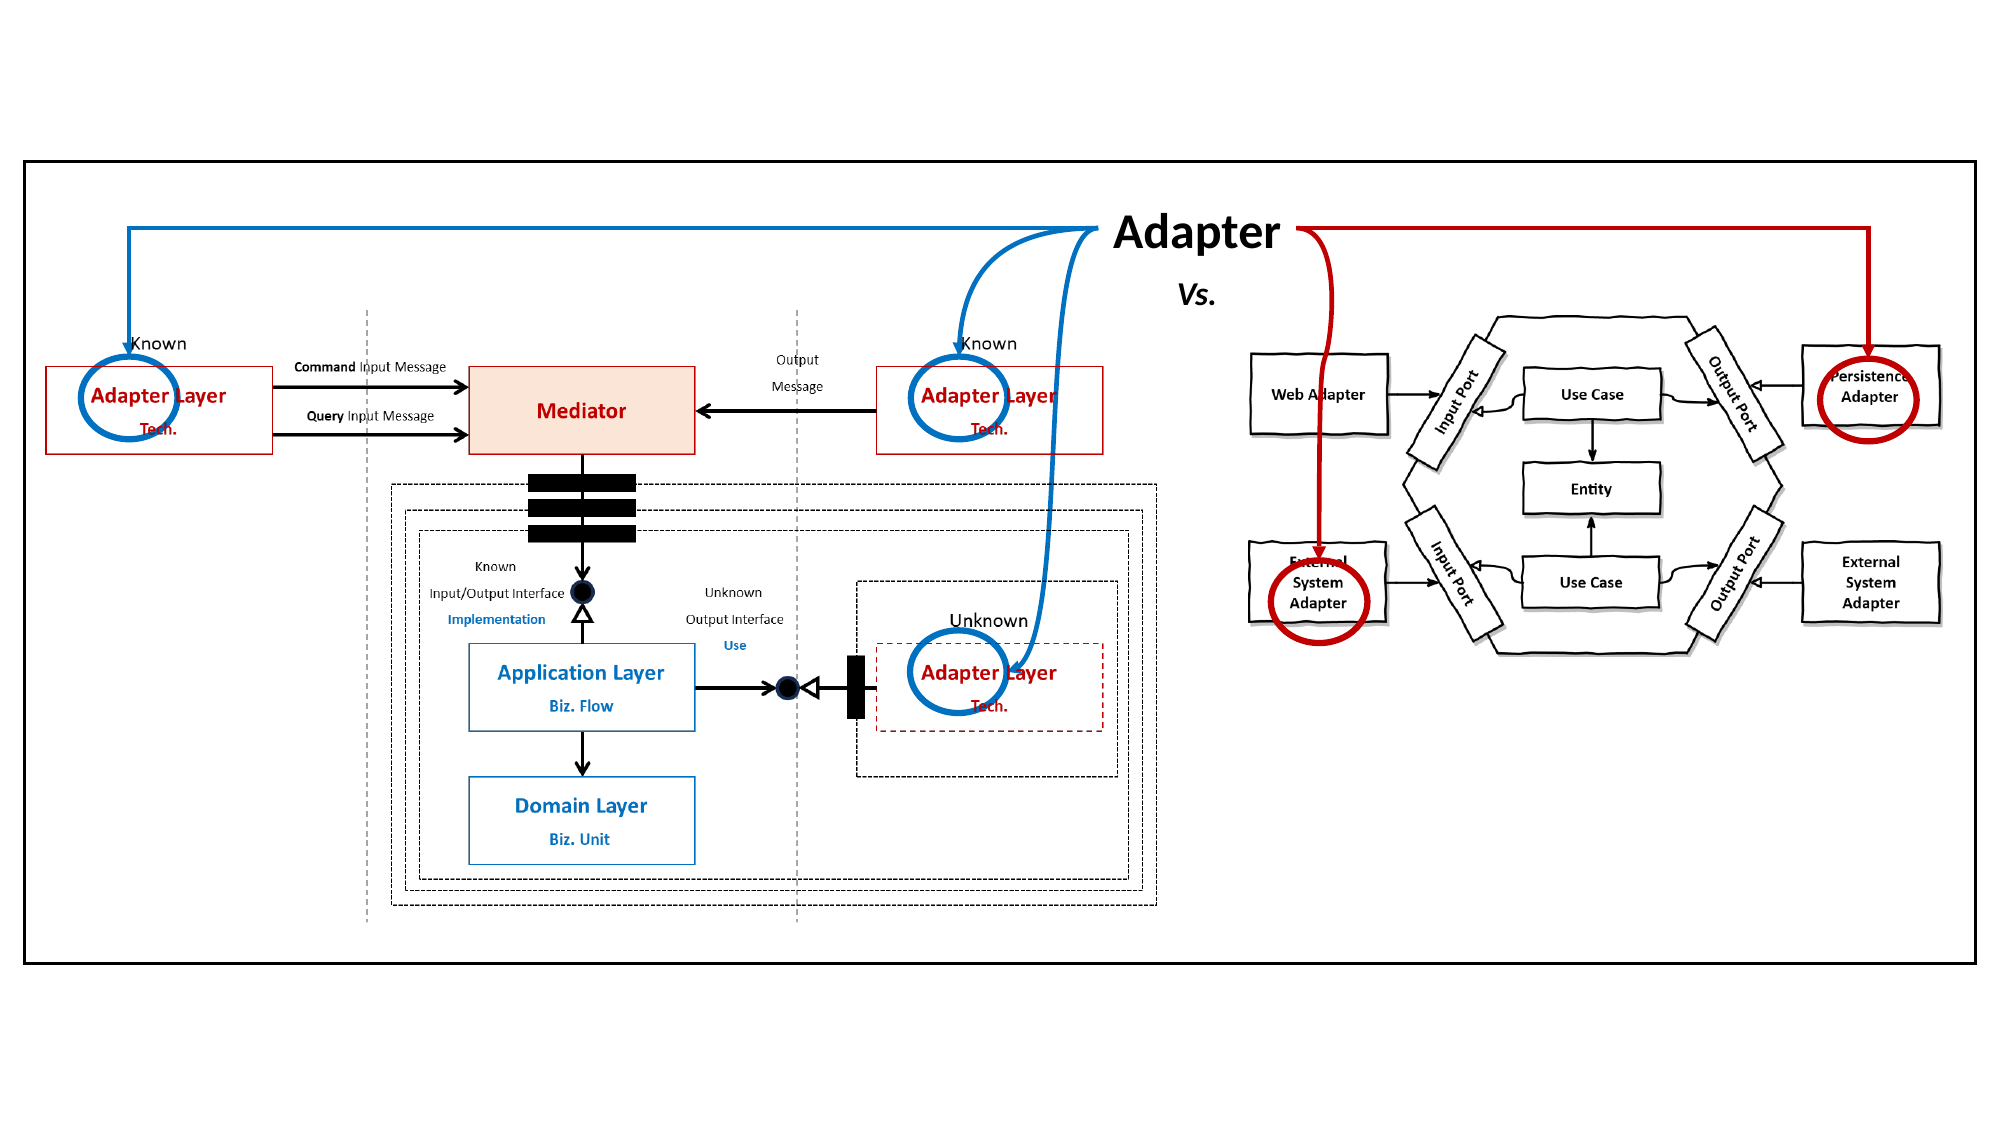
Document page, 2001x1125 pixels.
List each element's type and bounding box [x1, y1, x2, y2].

text_box [24, 161, 1976, 964]
